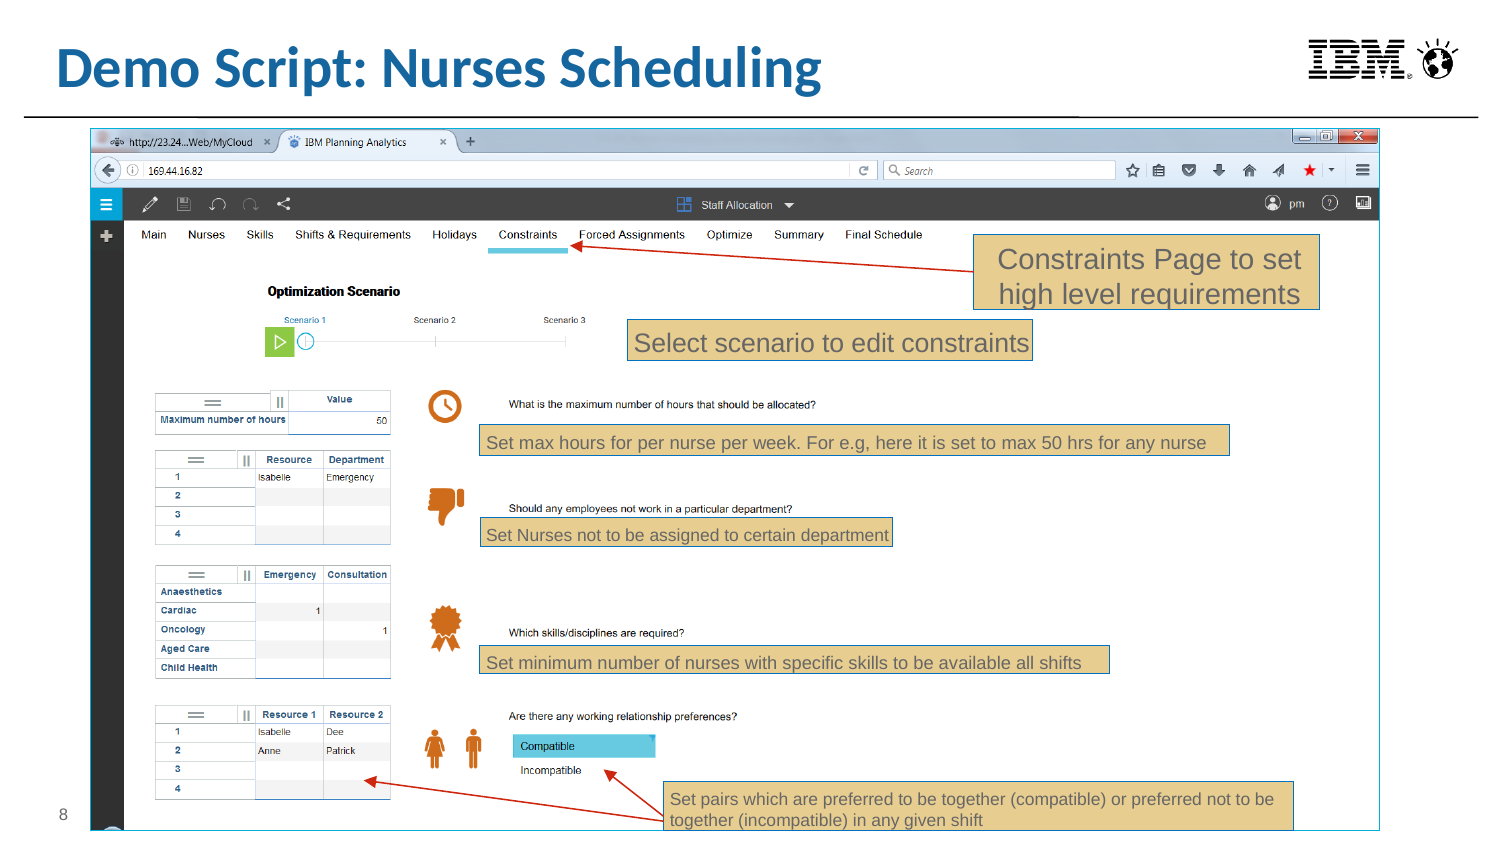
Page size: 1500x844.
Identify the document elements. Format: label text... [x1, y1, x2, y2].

title Demo Script: Nurses Scheduling [56, 37, 1441, 150]
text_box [363, 780, 601, 822]
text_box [569, 245, 974, 273]
picture [92, 130, 1378, 832]
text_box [603, 769, 664, 817]
picture [1294, 24, 1469, 91]
